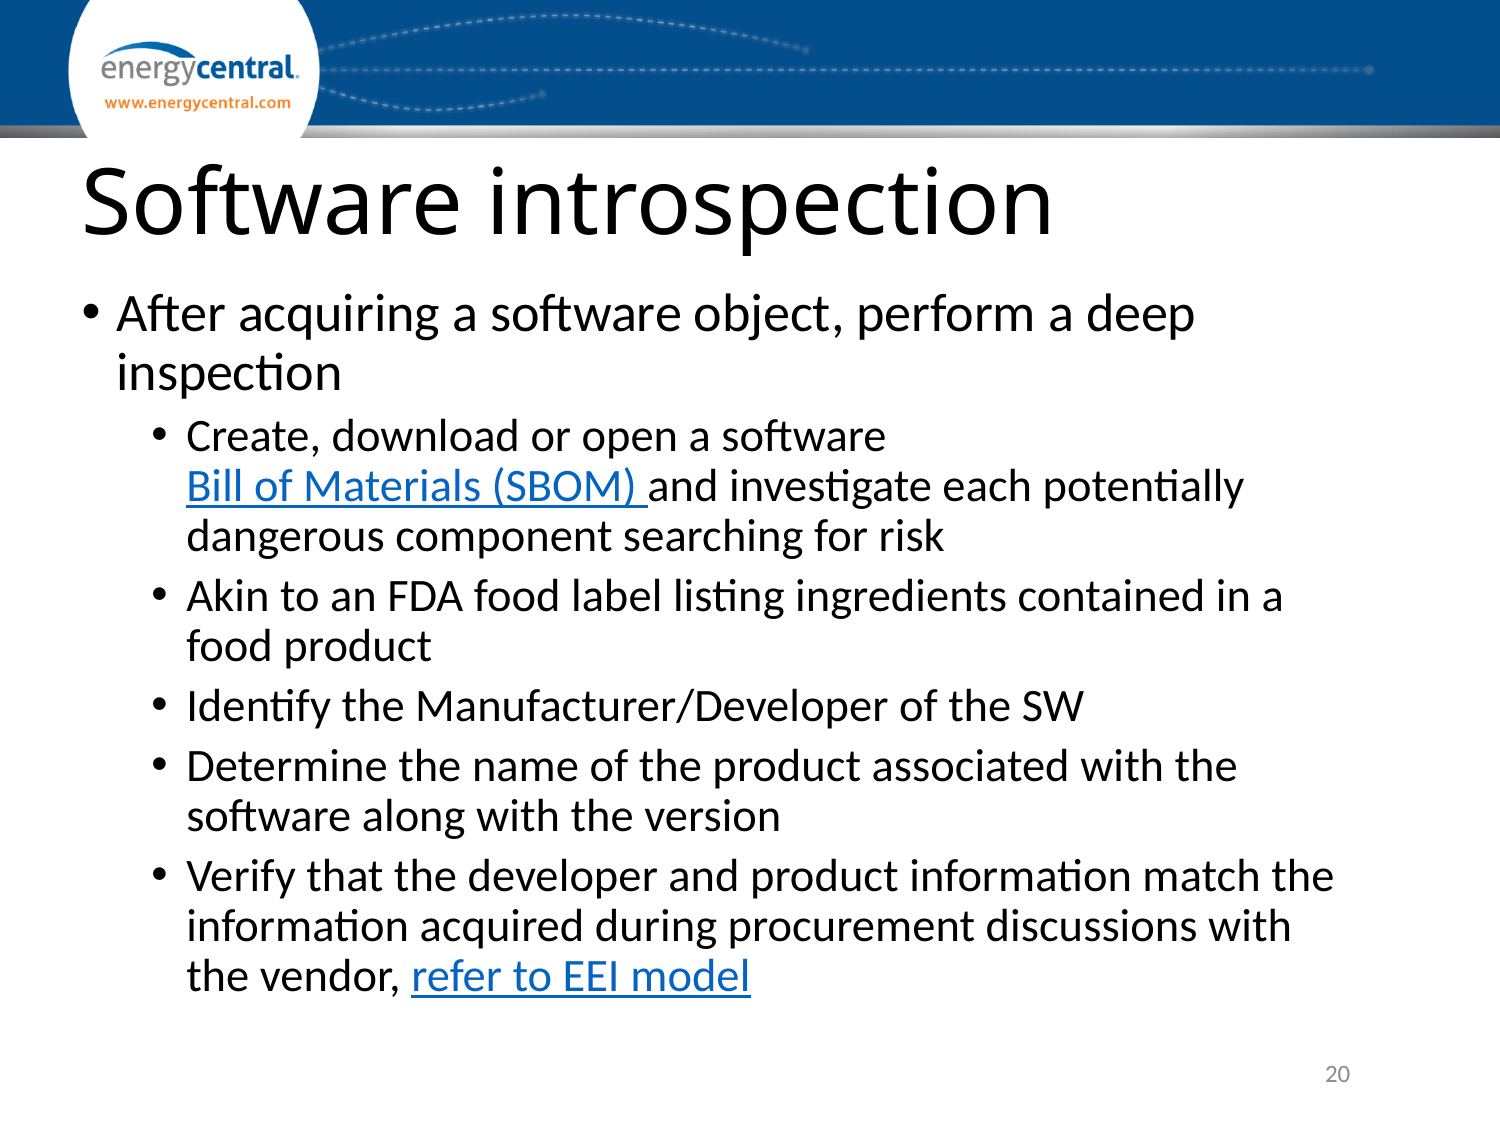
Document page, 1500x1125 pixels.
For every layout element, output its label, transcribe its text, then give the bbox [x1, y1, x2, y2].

slide_number 20 [1027, 1042, 1366, 1103]
list After acquiring a software object, perform a deep inspection Create, download or open a software Bill of Materials (SBOM) and investigate each potentially dangerous component searching for risk Akin to an FDA food label listing ingredients contained in a food product Identify the Manufacturer/Developer of the SW Determine the name of the product associated with the software along with the version Verify that the developer and product information match the information acquired during procurement discussions with the vendor, refer to EEI model [66, 277, 1366, 1014]
title Software introspection [66, 132, 1366, 277]
picture [0, 0, 1500, 138]
